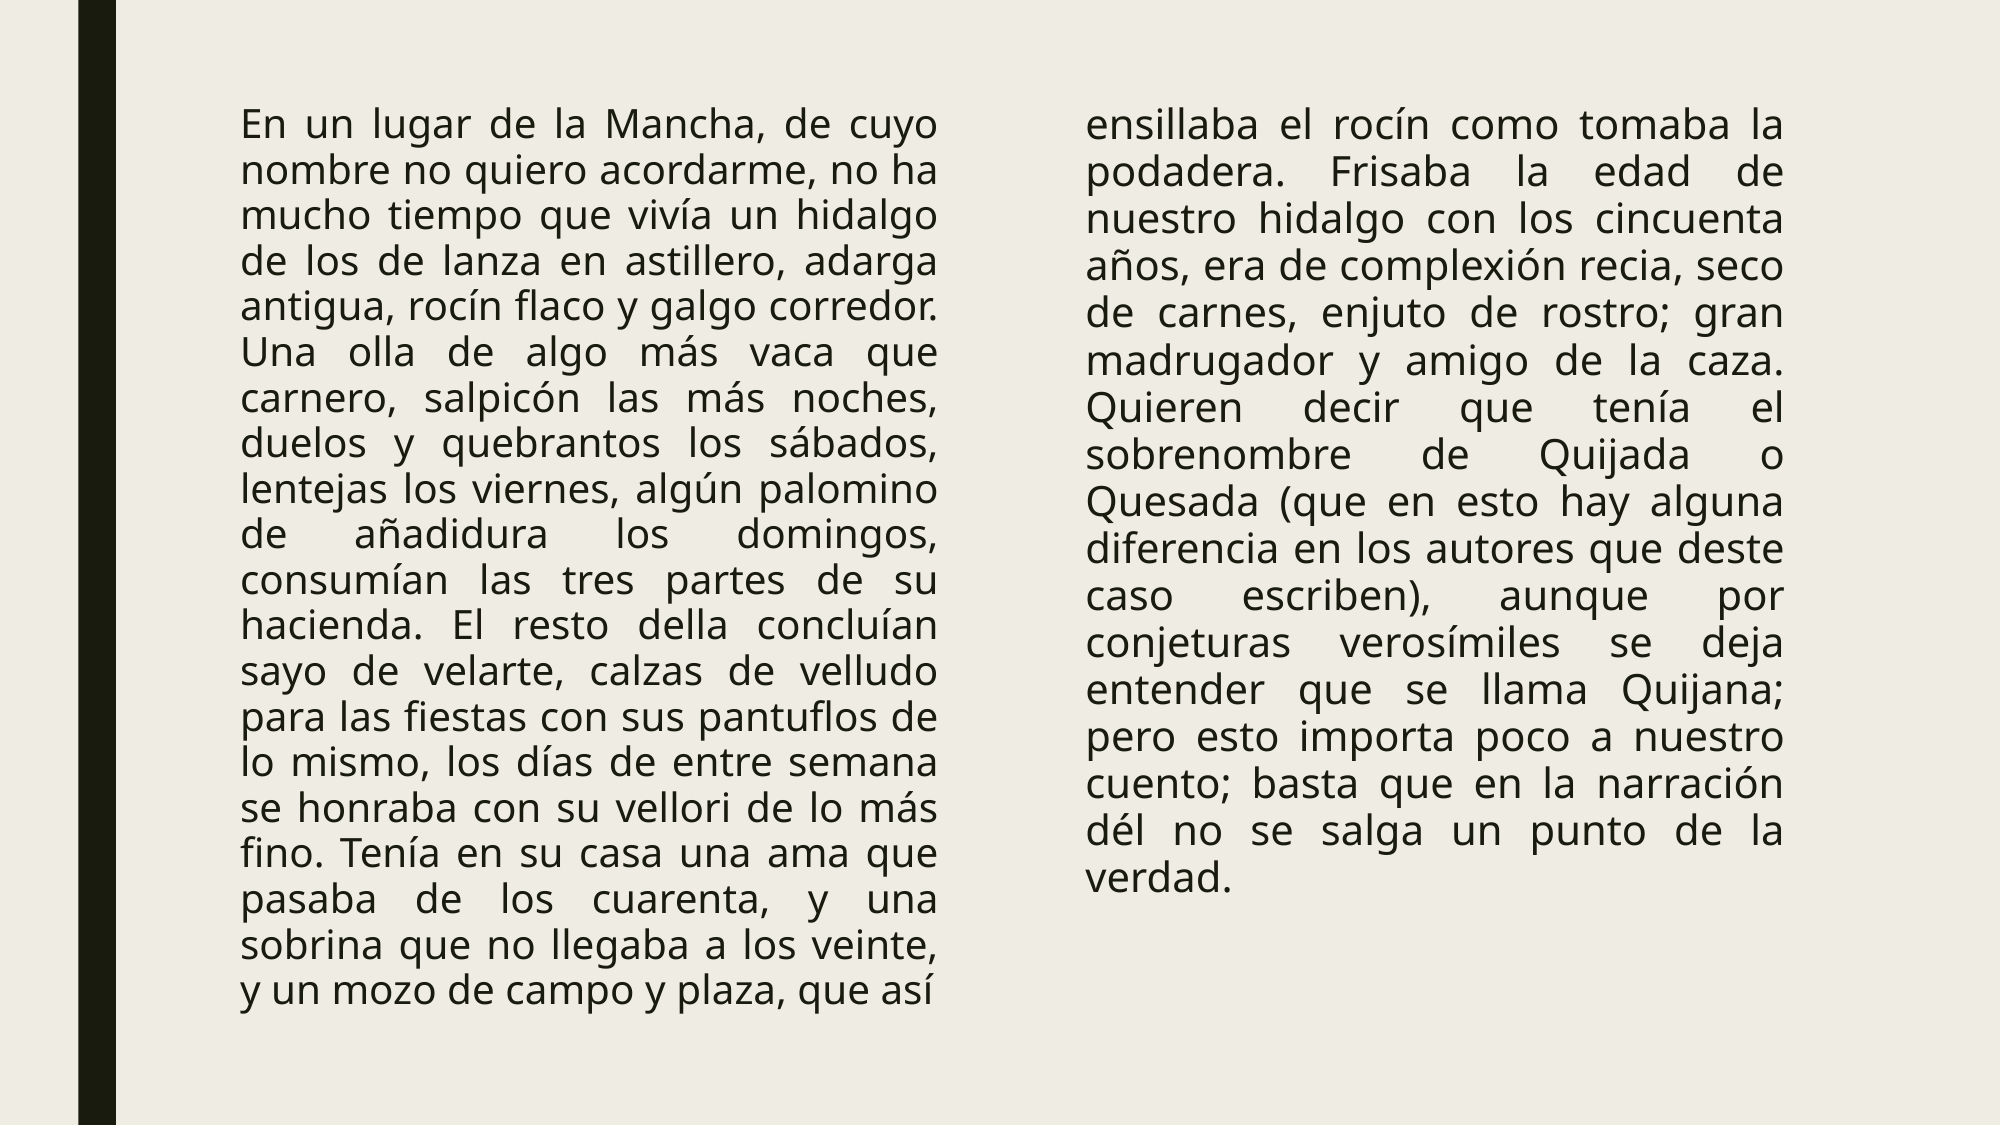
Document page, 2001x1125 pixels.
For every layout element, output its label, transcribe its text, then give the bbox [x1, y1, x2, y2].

list ensillaba el rocín como tomaba la podadera. Frisaba la edad de nuestro hidalgo con los cincuenta años, era de complexión recia, seco de carnes, enjuto de rostro; gran madrugador y amigo de la caza. Quieren decir que tenía el sobrenombre de Quijada o Quesada (que en esto hay alguna diferencia en los autores que deste caso escriben), aunque por conjeturas verosímiles se deja entender que se llama Quijana; pero esto importa poco a nuestro cuento; basta que en la narración dél no se salga un punto de la verdad. [1070, 94, 1801, 1037]
list En un lugar de la Mancha, de cuyo nombre no quiero acordarme, no ha mucho tiempo que vivía un hidalgo de los de lanza en astillero, adarga antigua, rocín flaco y galgo corredor. Una olla de algo más vaca que carnero, salpicón las más noches, duelos y quebrantos los sábados, lentejas los viernes, algún palomino de añadidura los domingos, consumían las tres partes de su hacienda. El resto della concluían sayo de velarte, calzas de velludo para las fiestas con sus pantuflos de lo mismo, los días de entre semana se honraba con su vellori de lo más fino. Tenía en su casa una ama que pasaba de los cuarenta, y una sobrina que no llegaba a los veinte, y un mozo de campo y plaza, que así [225, 94, 955, 1037]
